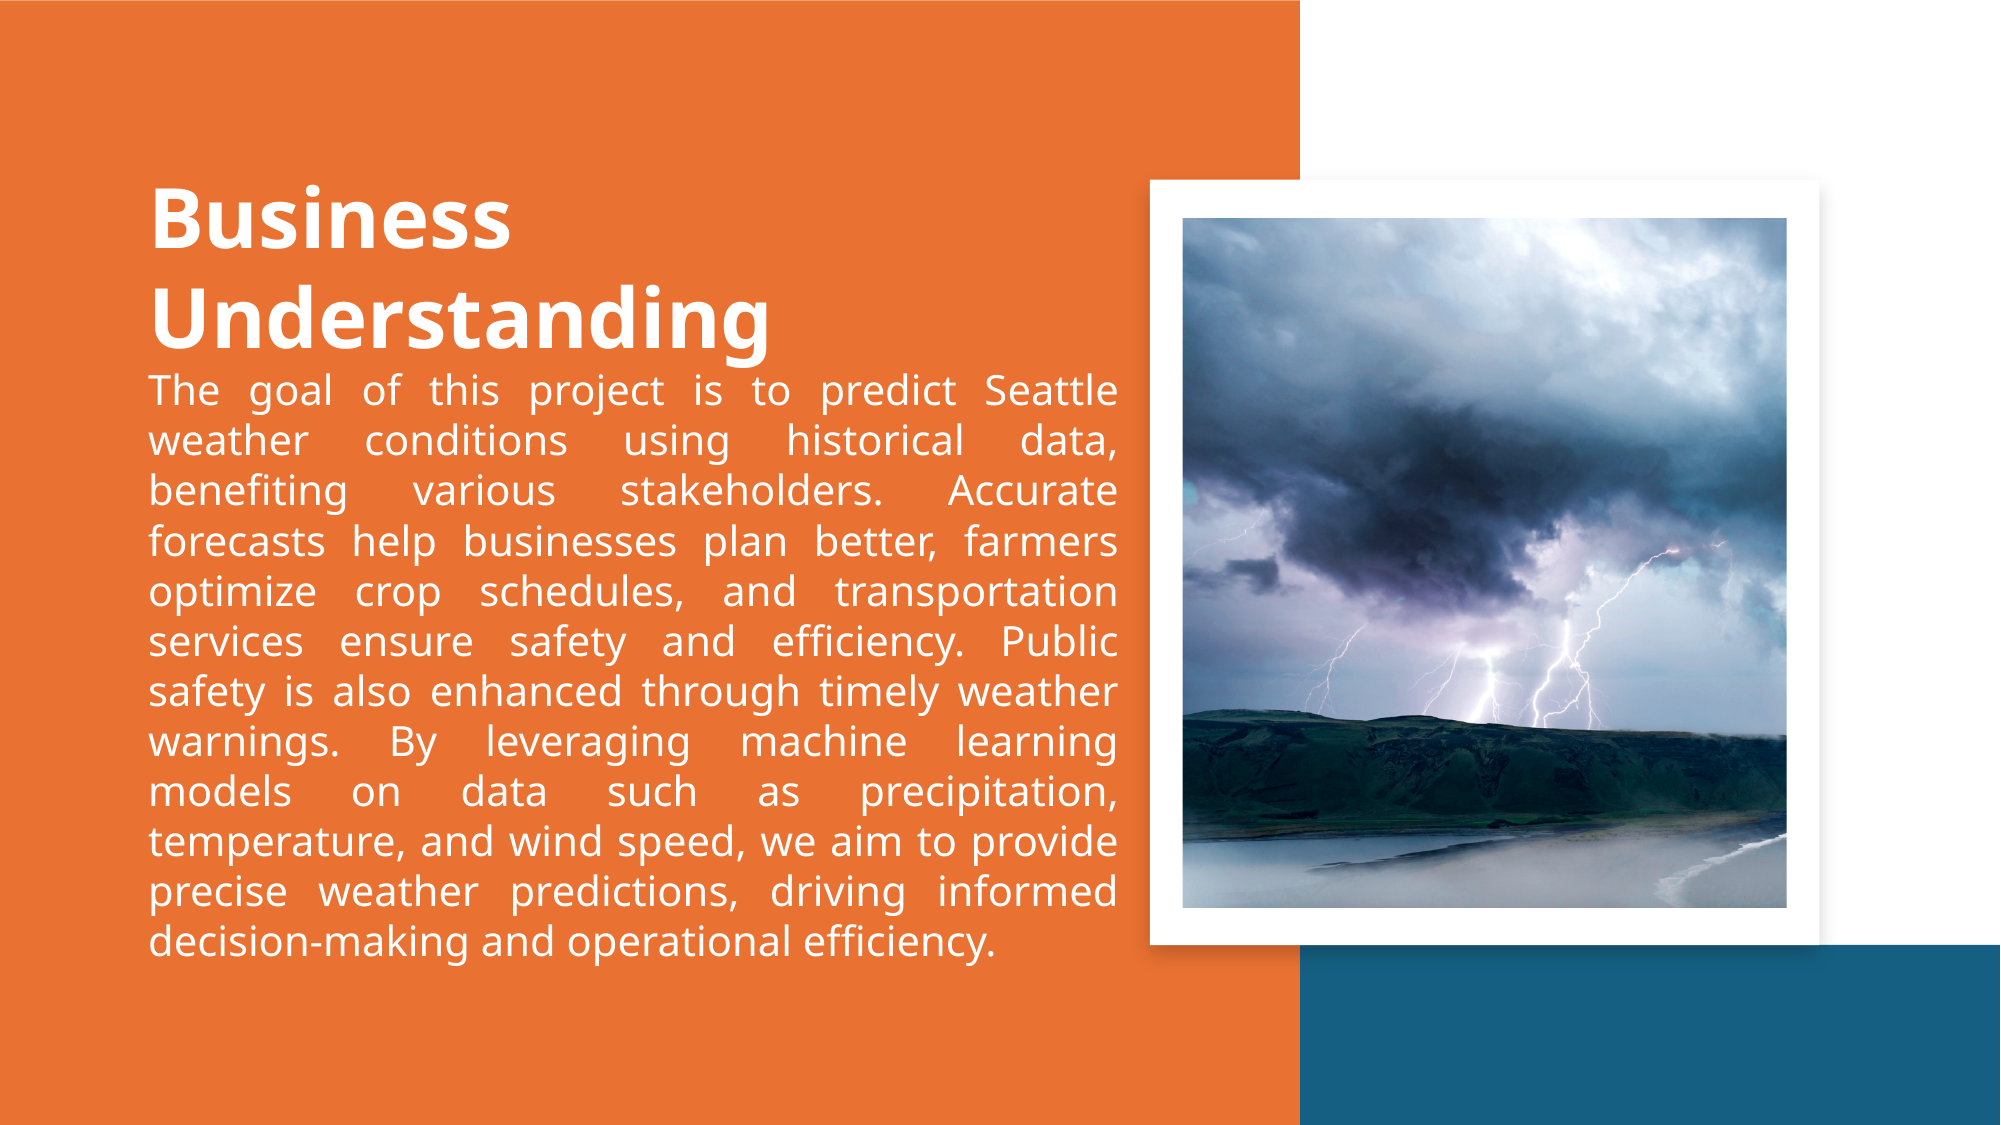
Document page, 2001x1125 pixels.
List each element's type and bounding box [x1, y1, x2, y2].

text_box [0, 0, 1301, 1125]
picture [1182, 217, 1788, 909]
text_box [132, 157, 1135, 928]
text_box [1301, 943, 2000, 1125]
text_box [1148, 178, 1821, 947]
